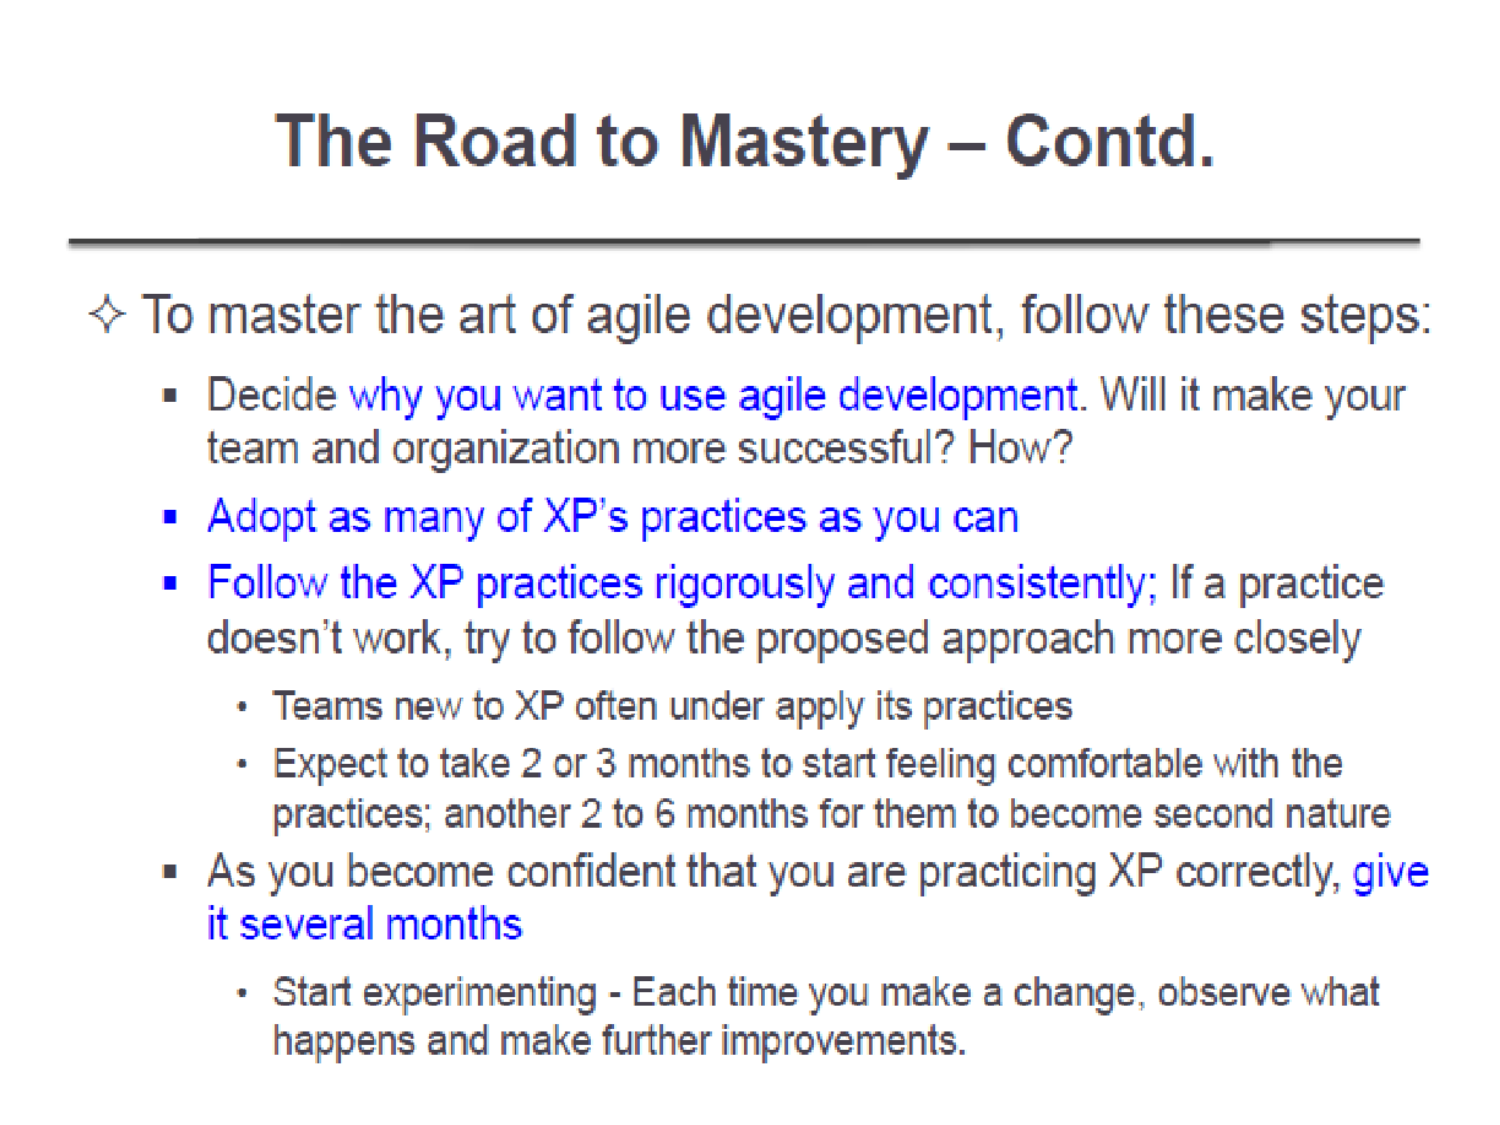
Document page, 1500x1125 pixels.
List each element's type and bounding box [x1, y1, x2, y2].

list [37, 24, 1451, 1088]
